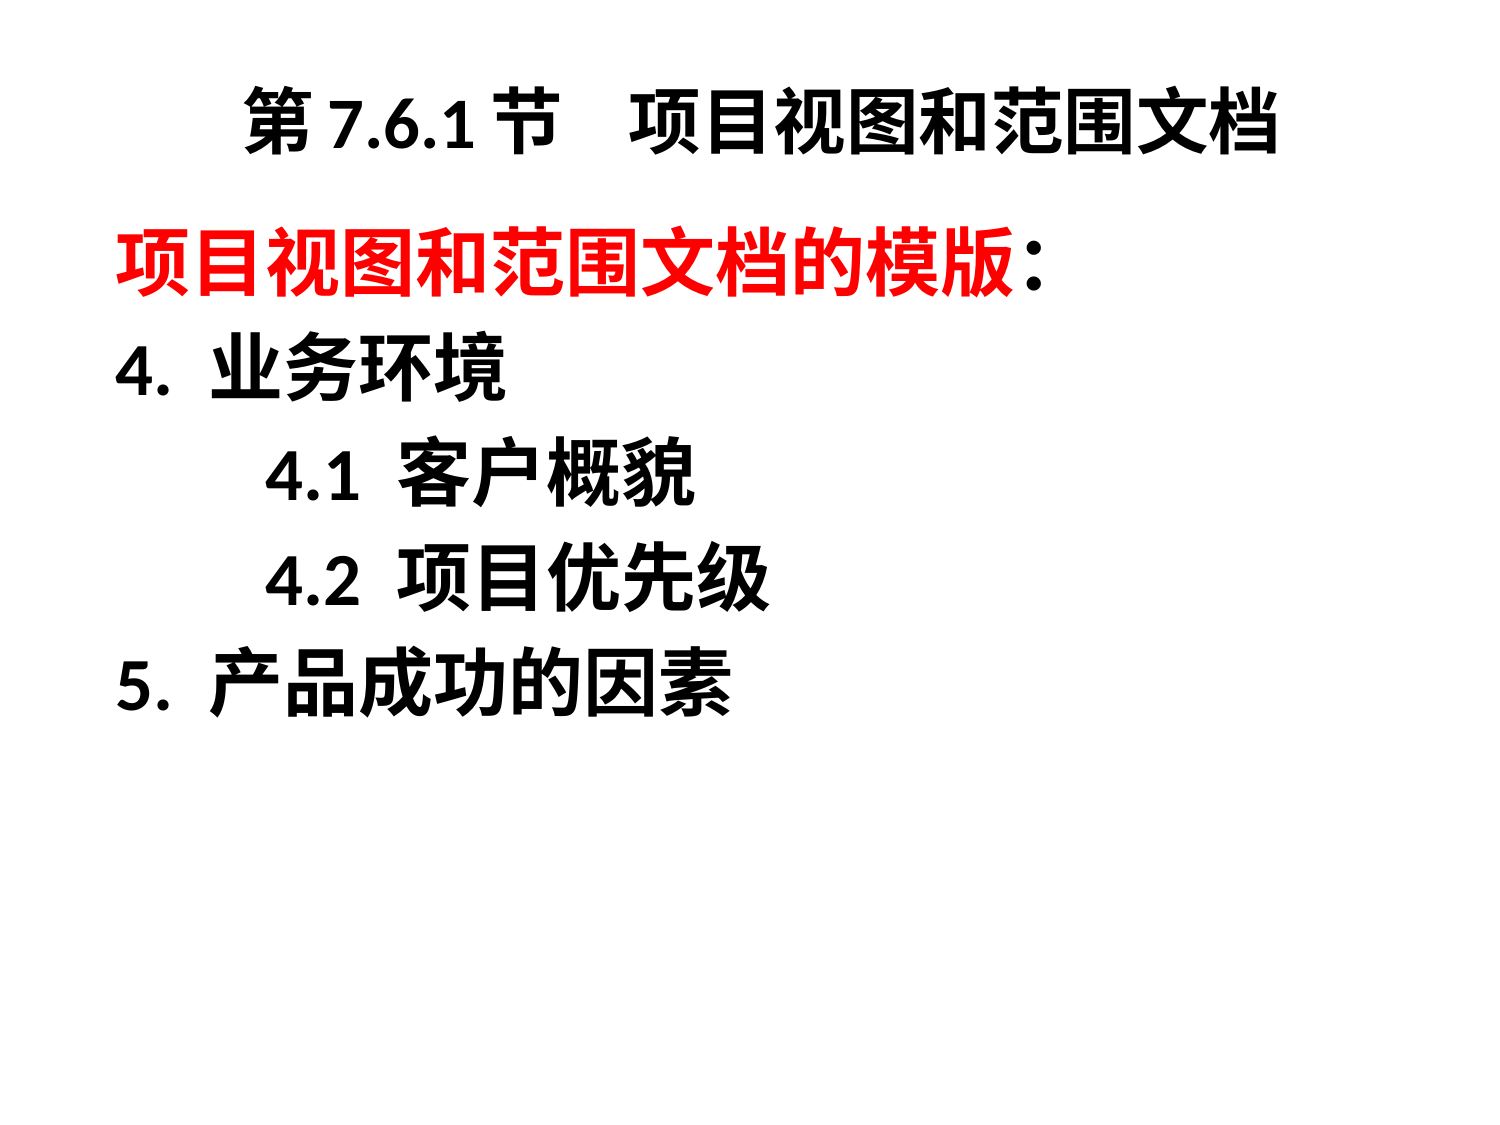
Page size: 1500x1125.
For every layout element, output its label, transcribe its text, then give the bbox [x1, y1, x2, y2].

subtitle 项目视图和范围文档的模版： 4. 业务环境 4.1 客户概貌 4.2 项目优先级 5. 产品成功的因素 [100, 208, 1400, 1024]
title 第7.6.1节 项目视图和范围文档 [123, 42, 1399, 197]
